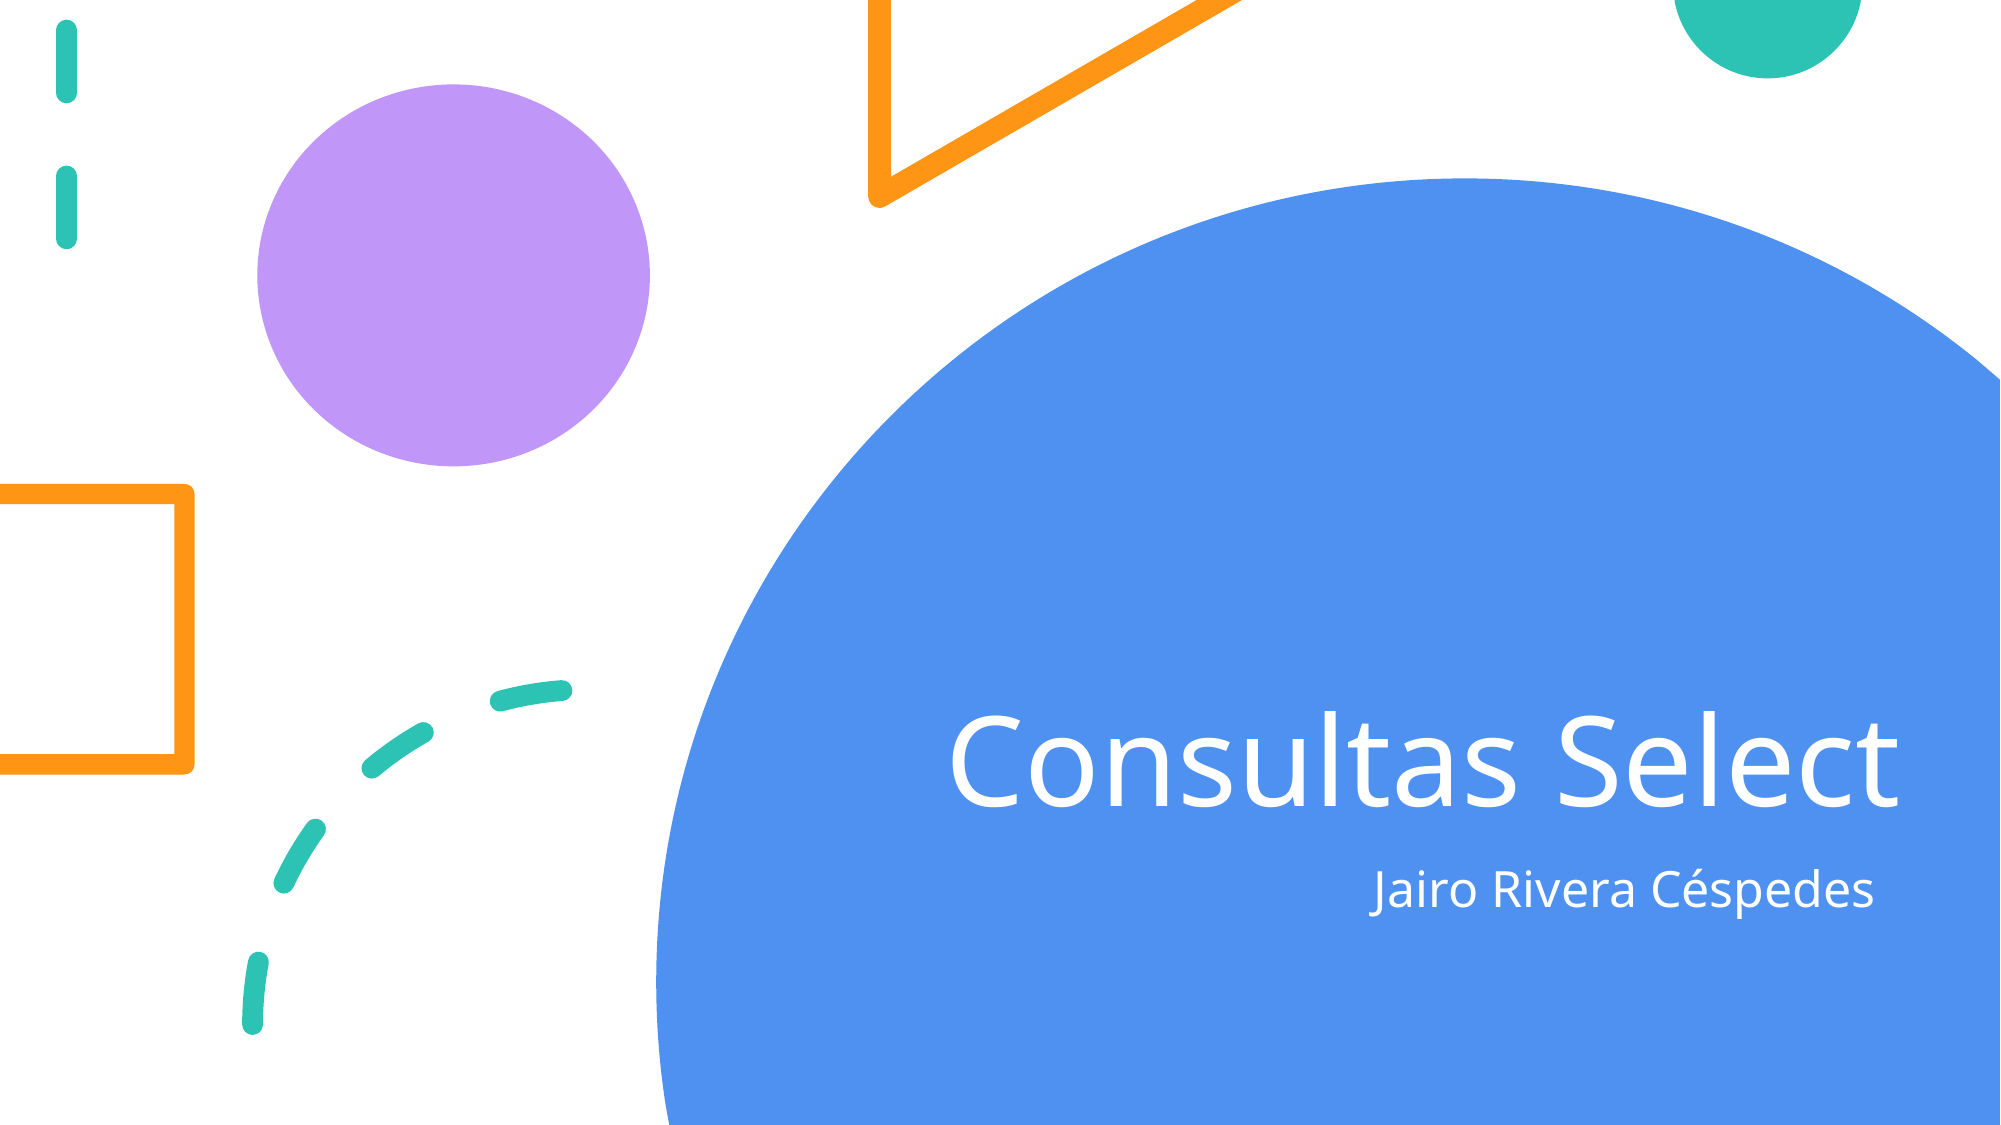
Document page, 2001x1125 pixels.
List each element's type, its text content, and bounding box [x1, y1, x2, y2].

title Consultas Select [835, 450, 1917, 842]
subtitle Jairo Rivera Céspedes [835, 856, 1917, 1020]
